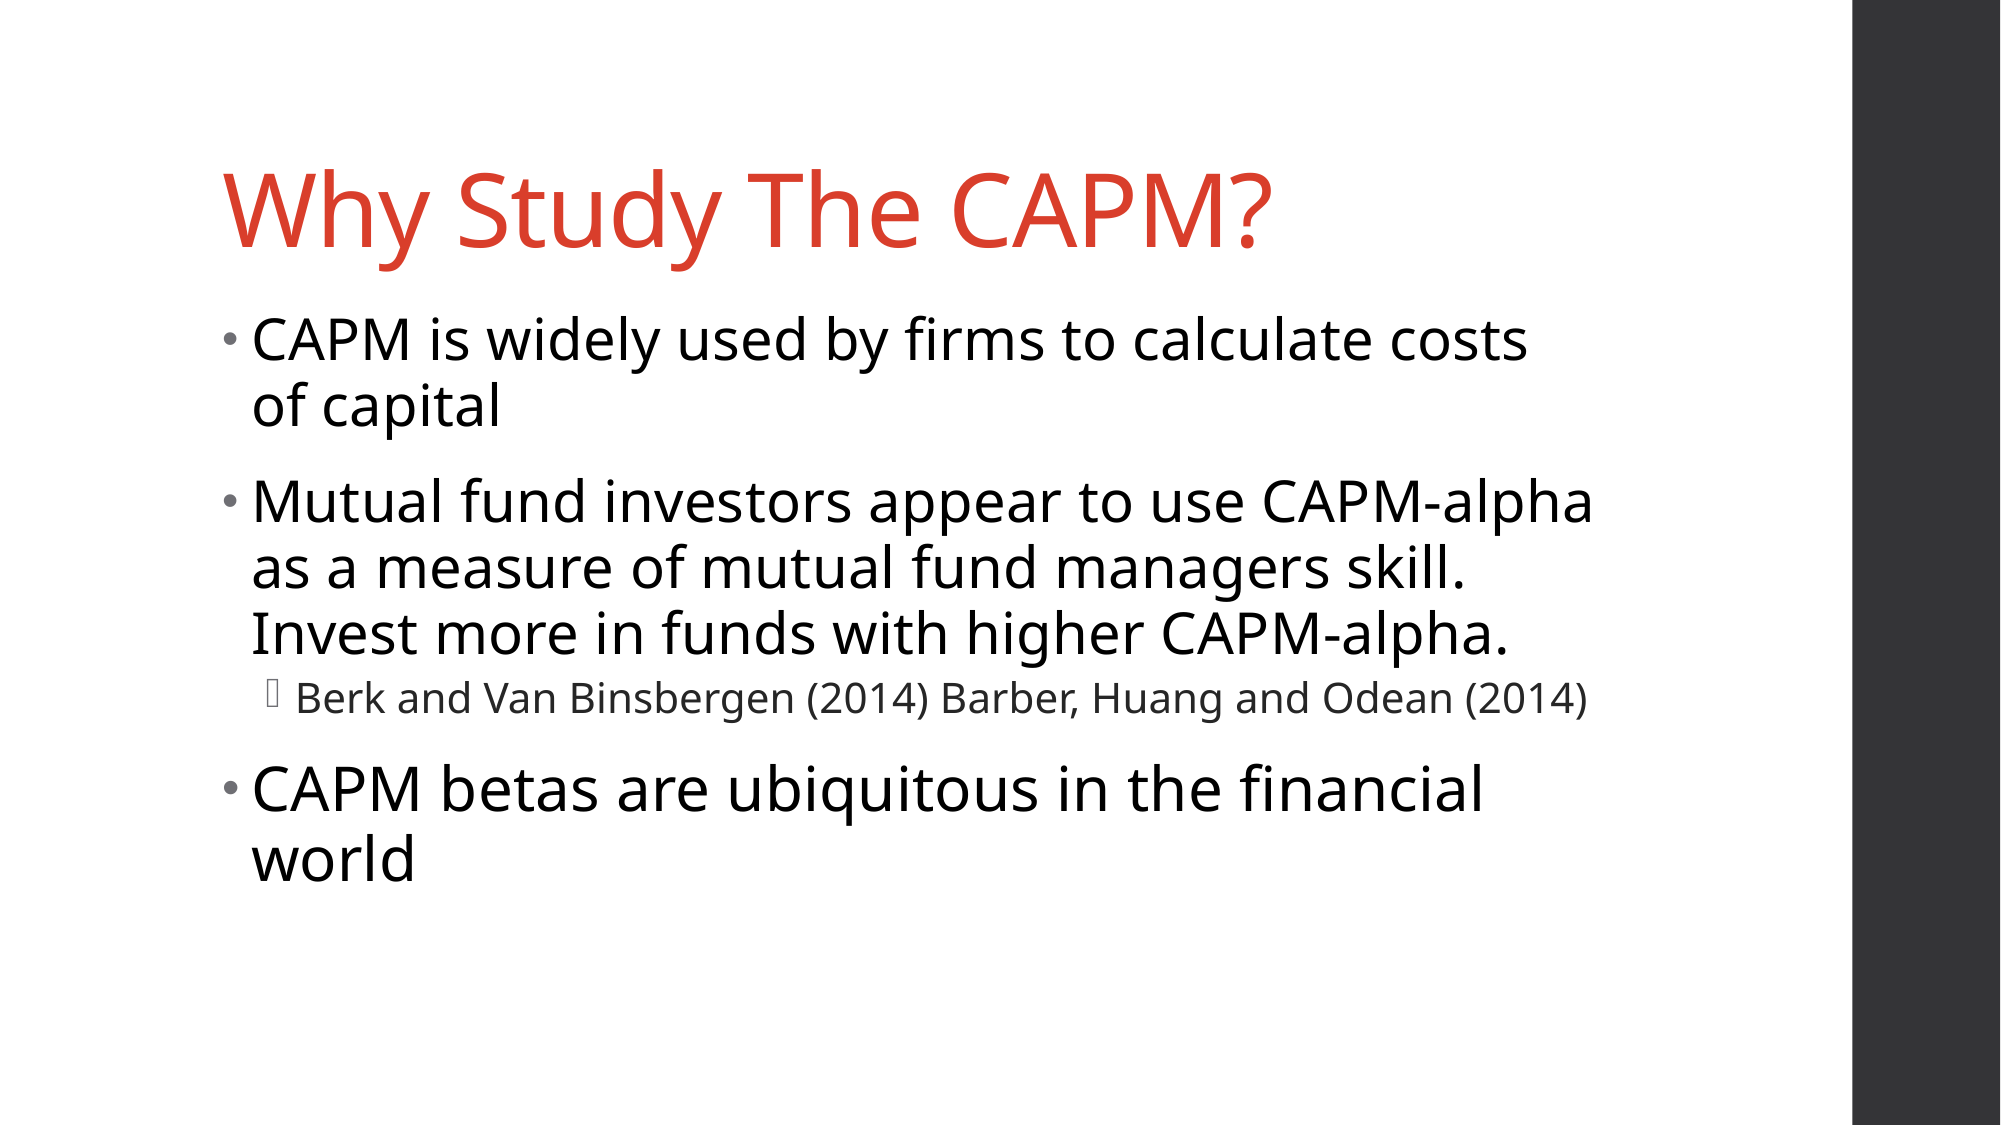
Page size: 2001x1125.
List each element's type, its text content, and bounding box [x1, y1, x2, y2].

title Why Study The CAPM? [206, 60, 1797, 278]
list CAPM is widely used by firms to calculate costs of capital Mutual fund investors appear to use CAPM-alpha as a measure of mutual fund managers skill. Invest more in funds with higher CAPM-alpha. Berk and Van Binsbergen (2014) Barber, Huang and Odean (2014) CAPM betas are ubiquitous in the financial world [206, 299, 1617, 1014]
